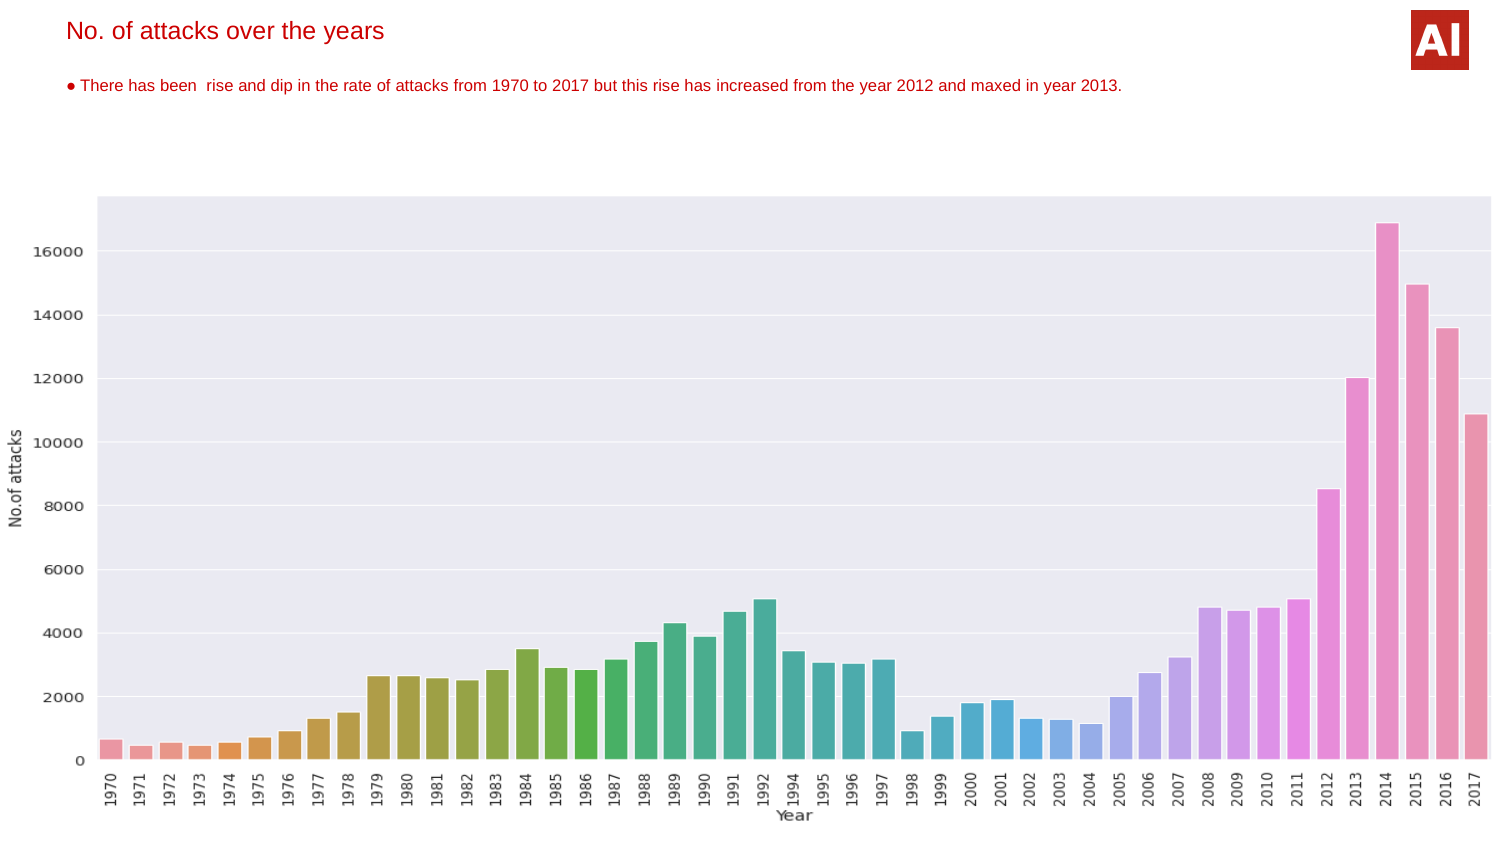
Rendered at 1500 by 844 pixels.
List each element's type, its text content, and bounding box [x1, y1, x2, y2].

picture [1449, 10, 1469, 70]
picture [0, 188, 1500, 831]
title No. of attacks over the years ● There has been rise and dip in the rate of attacks from 1970 to 2017 but this rise has increased from the year 2012 and maxed in year 2013. [51, 0, 1449, 108]
